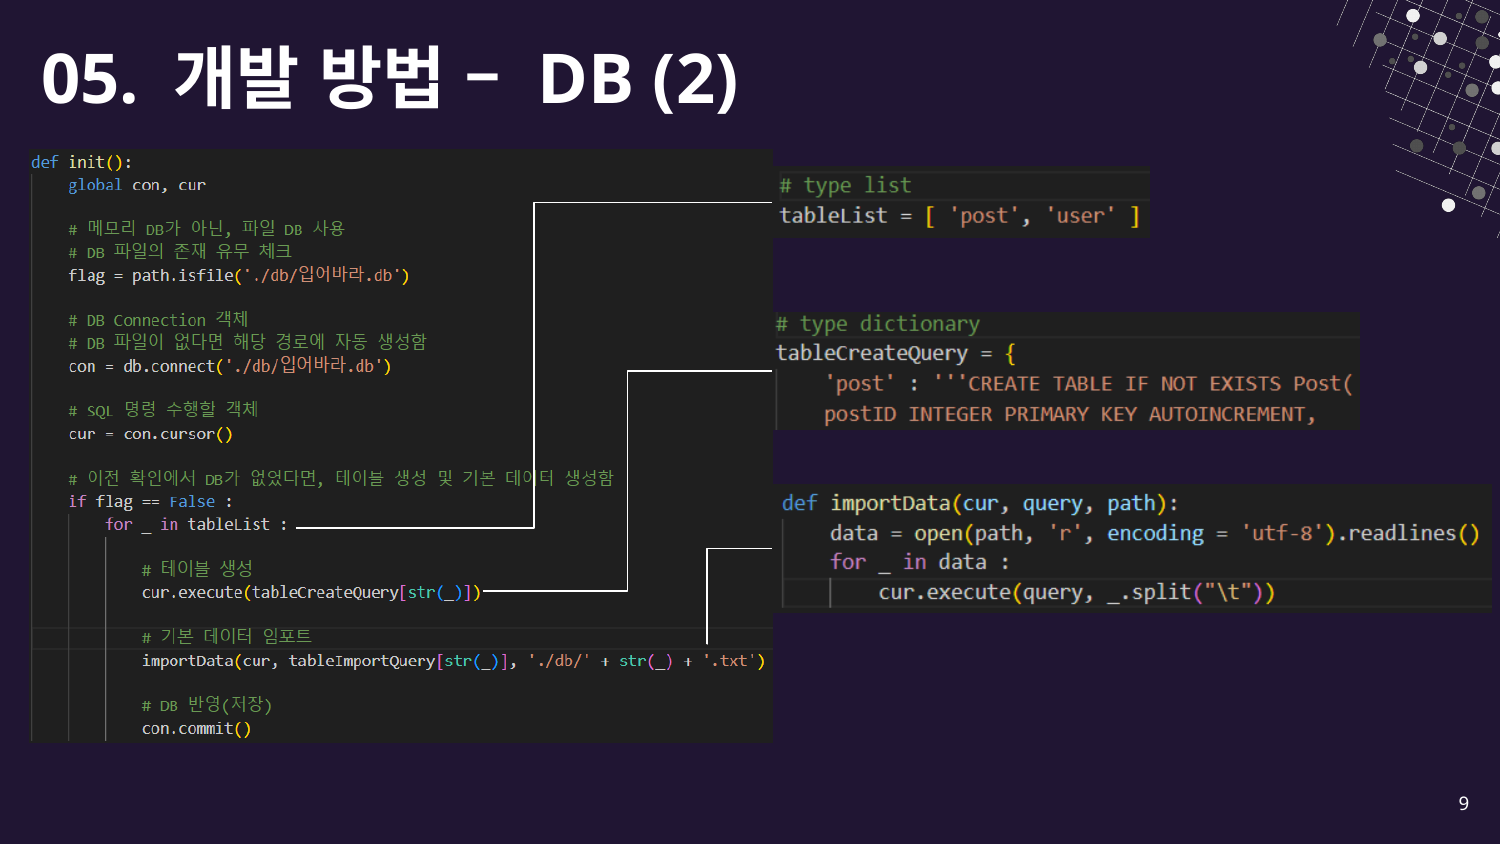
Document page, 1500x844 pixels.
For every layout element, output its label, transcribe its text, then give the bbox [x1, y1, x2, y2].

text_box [691, 563, 788, 630]
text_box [482, 370, 773, 592]
title 05. 개발 방법 – DB (2) [29, 0, 1255, 164]
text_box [295, 202, 773, 529]
picture [773, 312, 1361, 430]
picture [29, 149, 1151, 744]
picture [1204, 0, 1500, 289]
slide_number 9 [1143, 782, 1481, 827]
picture [773, 483, 1492, 613]
